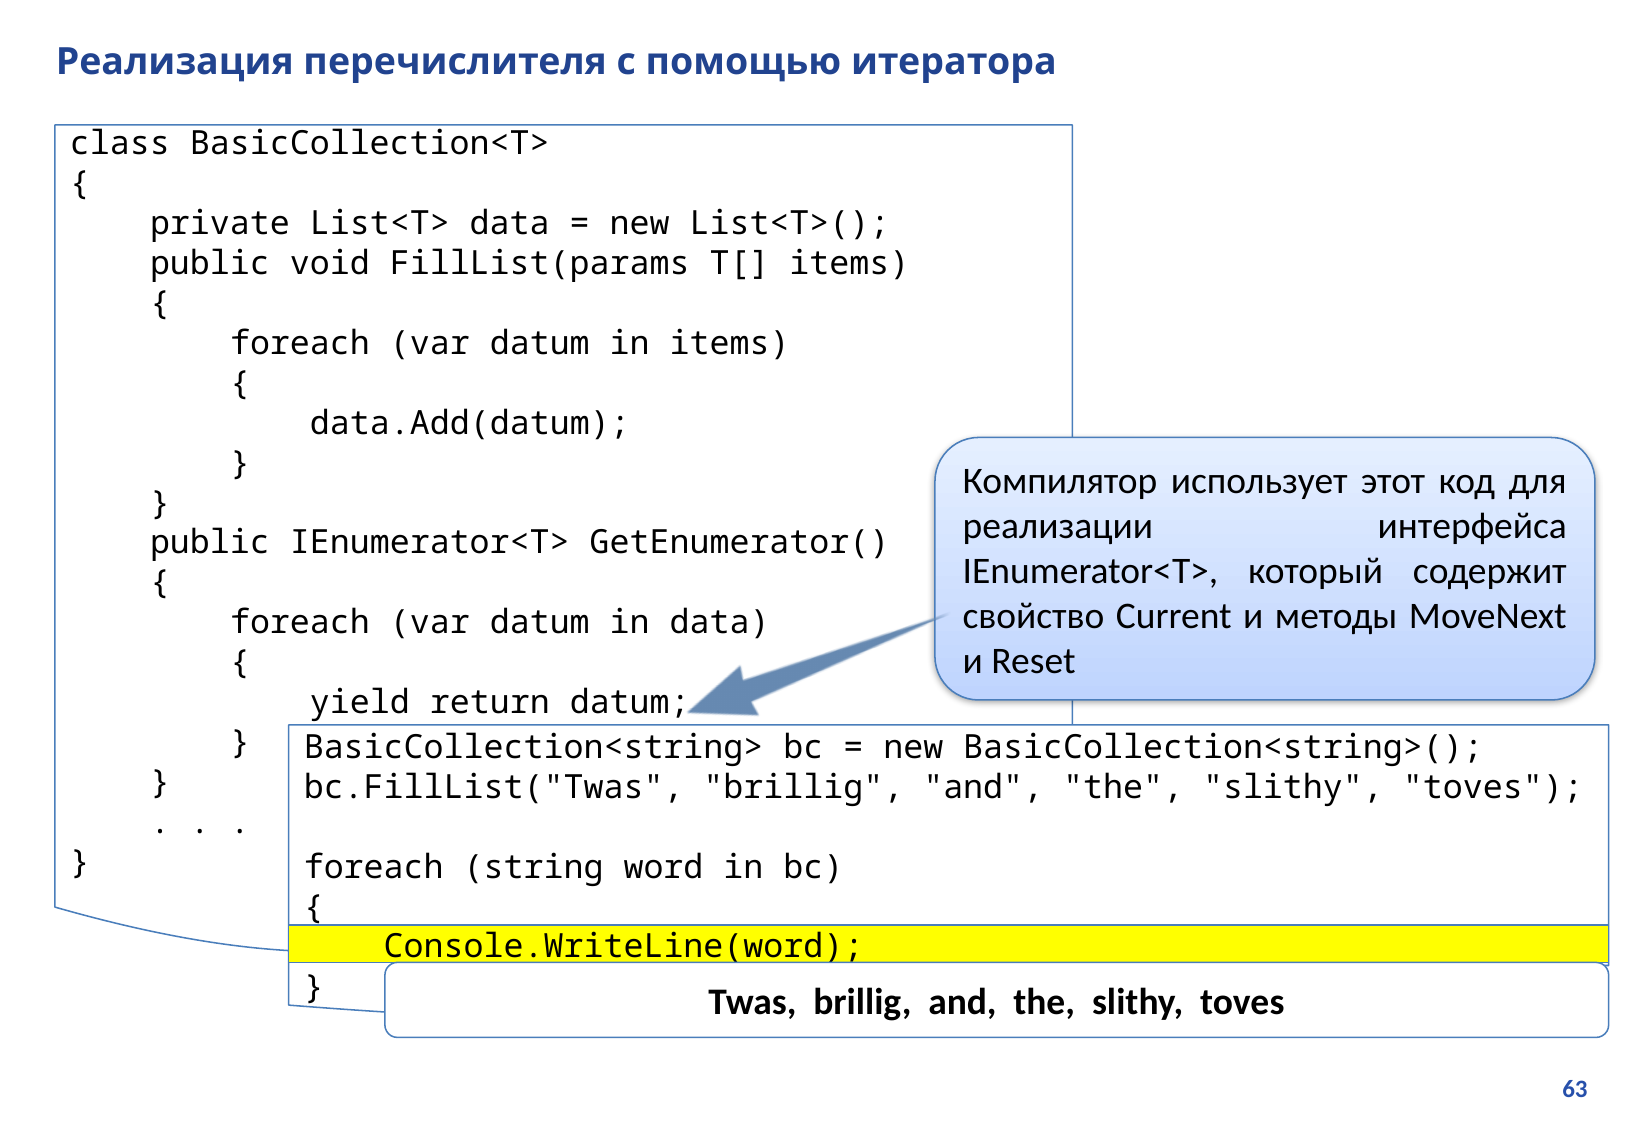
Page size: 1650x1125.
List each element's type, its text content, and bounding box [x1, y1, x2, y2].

text_box BasicCollection<string> bc = new BasicCollection<string>(); bc.FillList("Twas", "brillig", "and", "the", "slithy", "toves"); foreach (string word in bc) { Console.WriteLine(word); } [287, 724, 1610, 1013]
text_box Twas, brillig, and, the, slithy, toves [384, 961, 1610, 1039]
text_box class BasicCollection<T> { private List<T> data = new List<T>(); public void FillList(params T[] items) { foreach (var datum in items) { data.Add(datum); } } public IEnumerator<T> GetEnumerator() { foreach (var datum in data) { yield return datum; } } . . . } [54, 124, 1074, 952]
text_box Console.WriteLine(word); [288, 924, 1609, 963]
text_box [676, 437, 1596, 701]
title Реализация перечислителя с помощью итератора [40, 29, 1616, 90]
